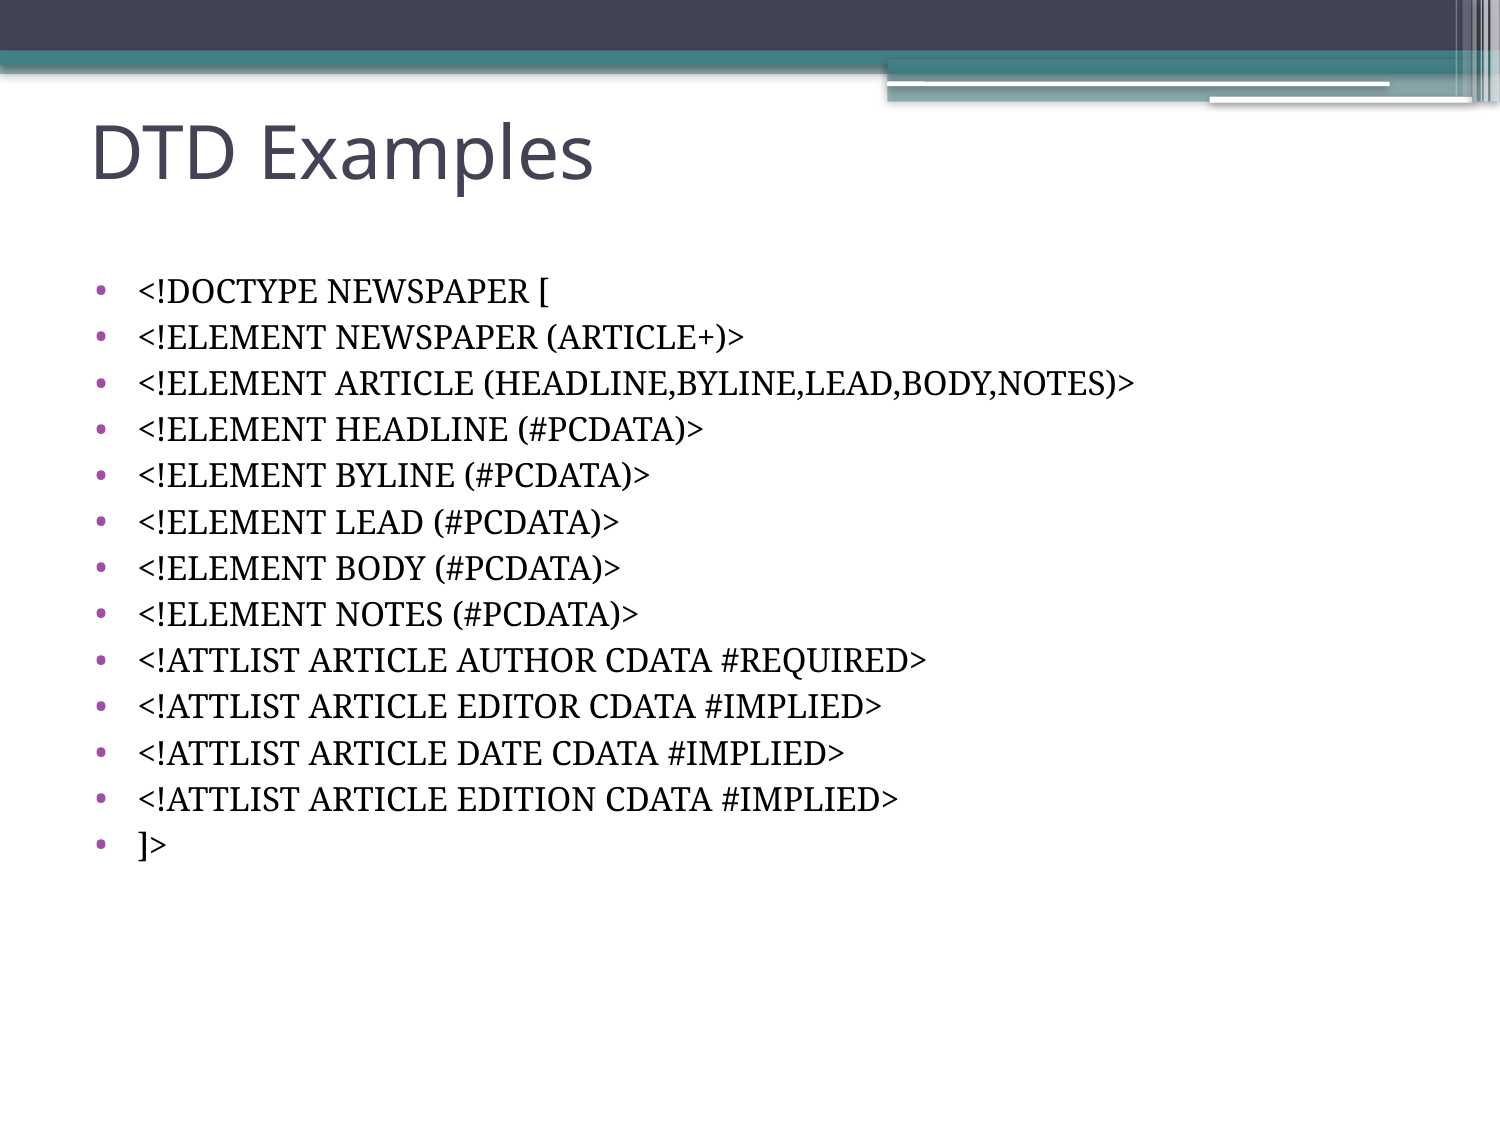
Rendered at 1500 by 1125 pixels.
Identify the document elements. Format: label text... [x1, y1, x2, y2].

list <!DOCTYPE NEWSPAPER [ <!ELEMENT NEWSPAPER (ARTICLE+)> <!ELEMENT ARTICLE (HEADLINE,BYLINE,LEAD,BODY,NOTES)> <!ELEMENT HEADLINE (#PCDATA)> <!ELEMENT BYLINE (#PCDATA)> <!ELEMENT LEAD (#PCDATA)> <!ELEMENT BODY (#PCDATA)> <!ELEMENT NOTES (#PCDATA)> <!ATTLIST ARTICLE AUTHOR CDATA #REQUIRED> <!ATTLIST ARTICLE EDITOR CDATA #IMPLIED> <!ATTLIST ARTICLE DATE CDATA #IMPLIED> <!ATTLIST ARTICLE EDITION CDATA #IMPLIED> ]> [62, 262, 1413, 972]
title DTD Examples [75, 62, 1425, 238]
